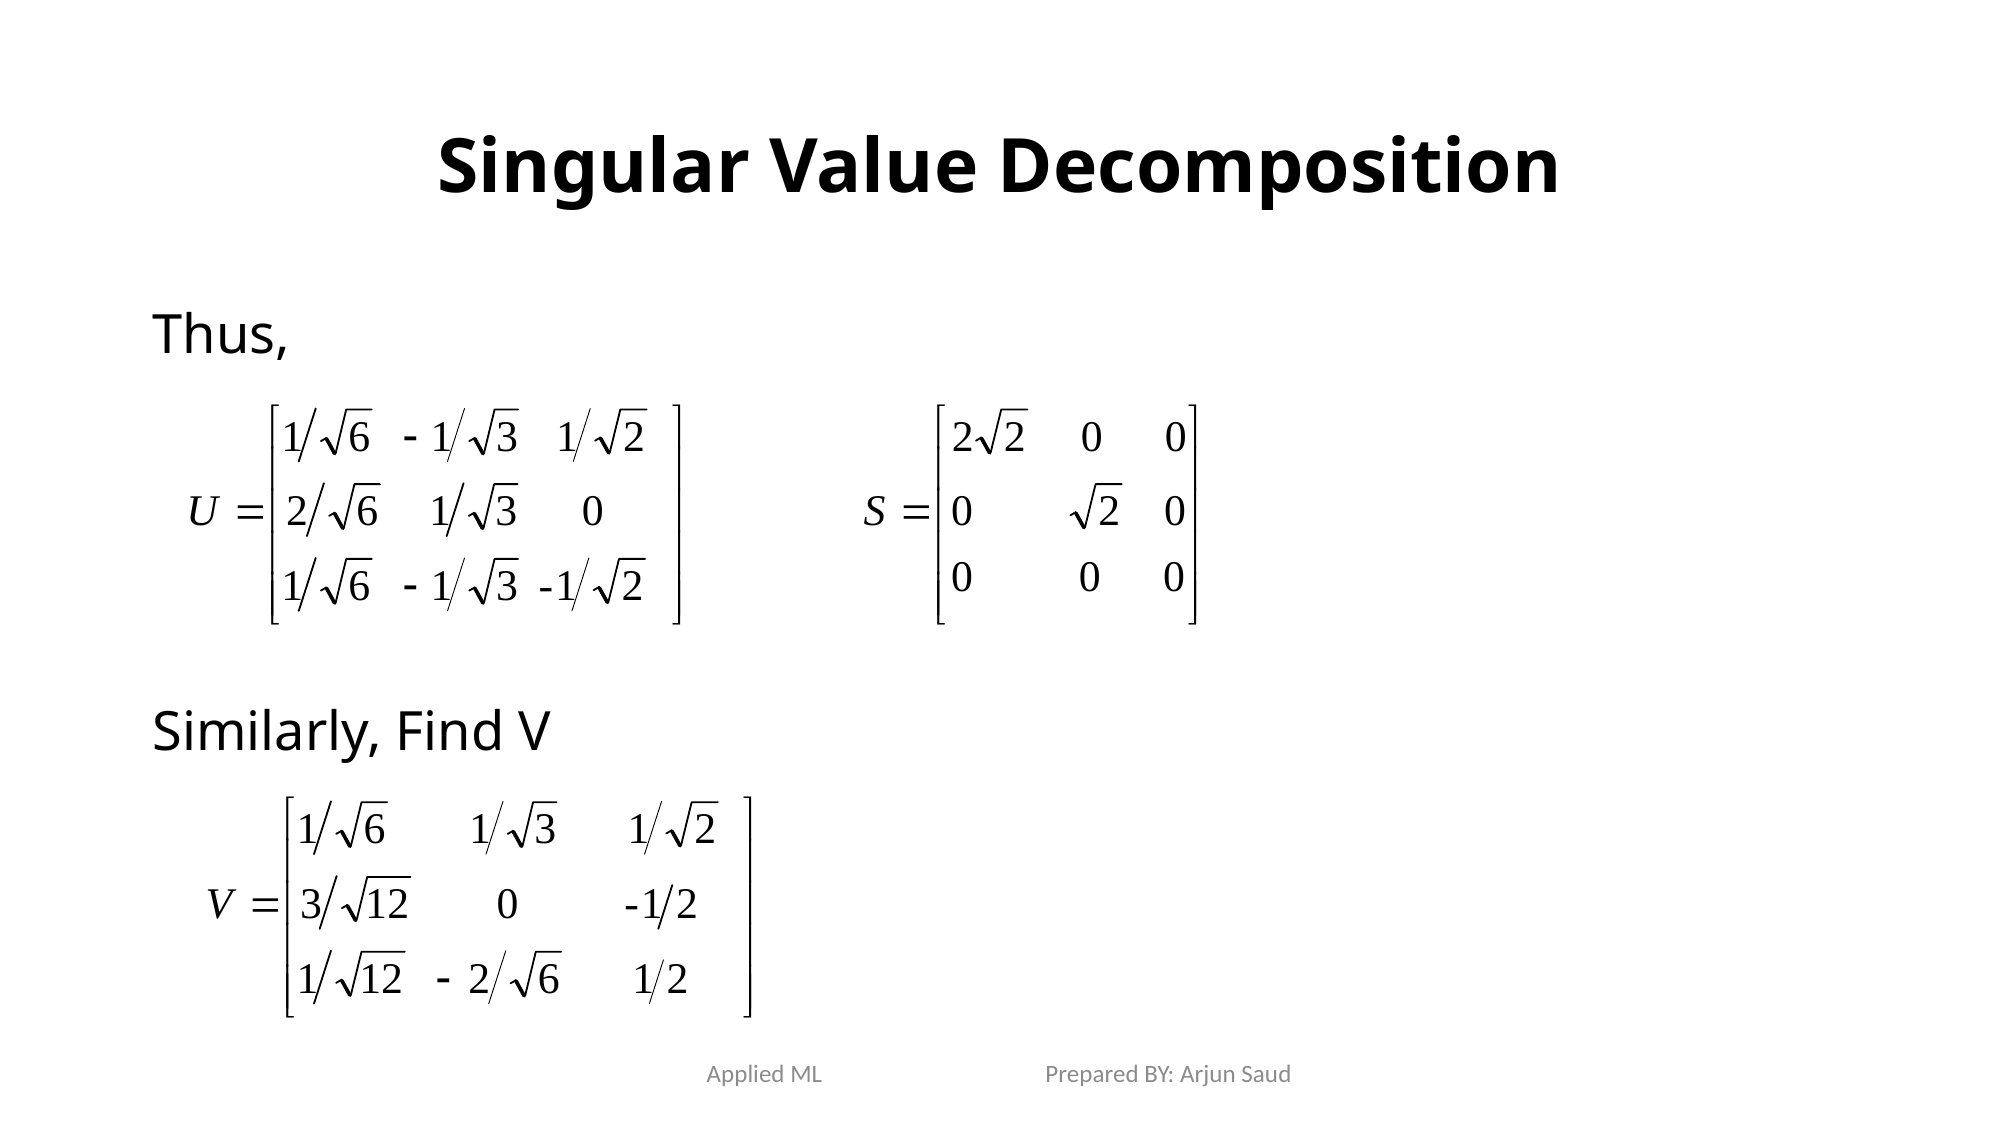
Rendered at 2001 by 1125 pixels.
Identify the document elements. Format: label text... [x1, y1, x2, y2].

title Singular Value Decomposition [137, 59, 1863, 278]
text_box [856, 394, 1258, 636]
footer Applied ML Prepared BY: Arjun Saud [662, 1042, 1338, 1103]
list Thus, Similarly, Find V [137, 299, 1847, 1014]
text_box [203, 787, 812, 1029]
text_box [183, 394, 742, 636]
